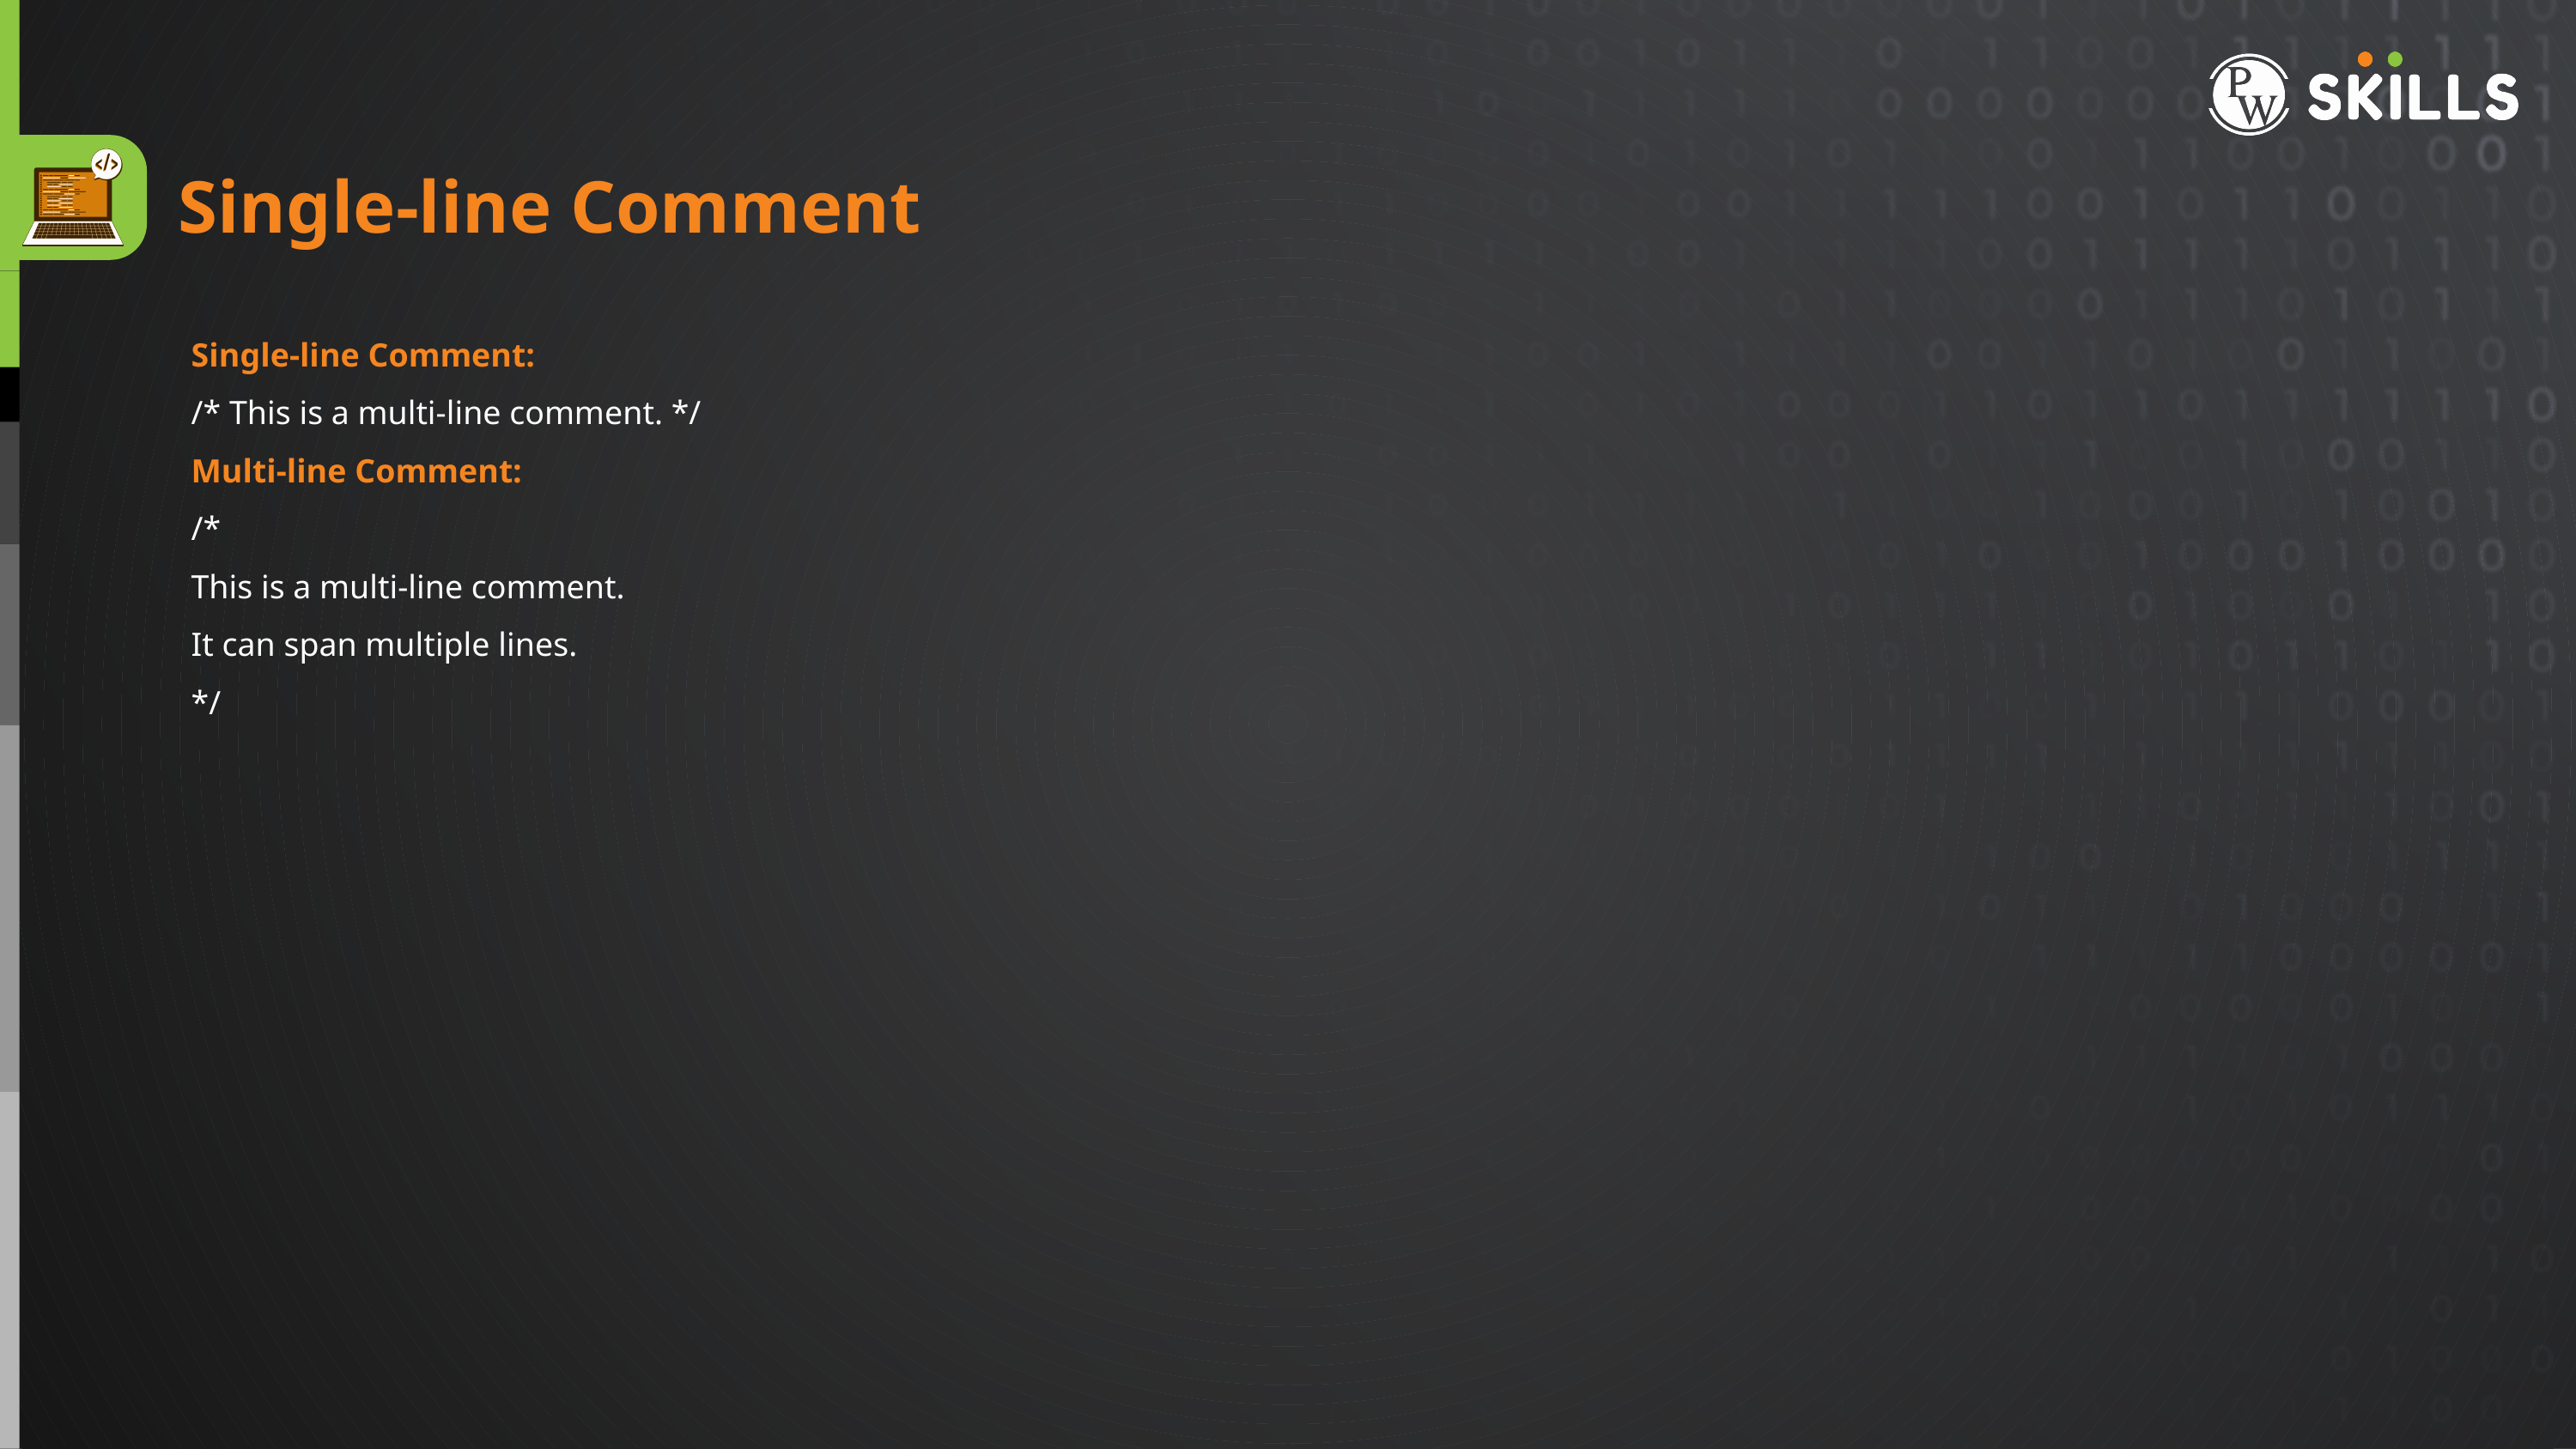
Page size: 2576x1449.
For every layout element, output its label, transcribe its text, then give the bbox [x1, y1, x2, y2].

picture [22, 149, 125, 246]
text_box Single-line Comment: /* This is a multi-line comment. */ Multi-line Comment: /* This is a multi-line comment. It can span multiple lines. */ [178, 302, 1487, 734]
text_box Single-line Comment [178, 161, 2128, 248]
picture [2208, 52, 2518, 136]
